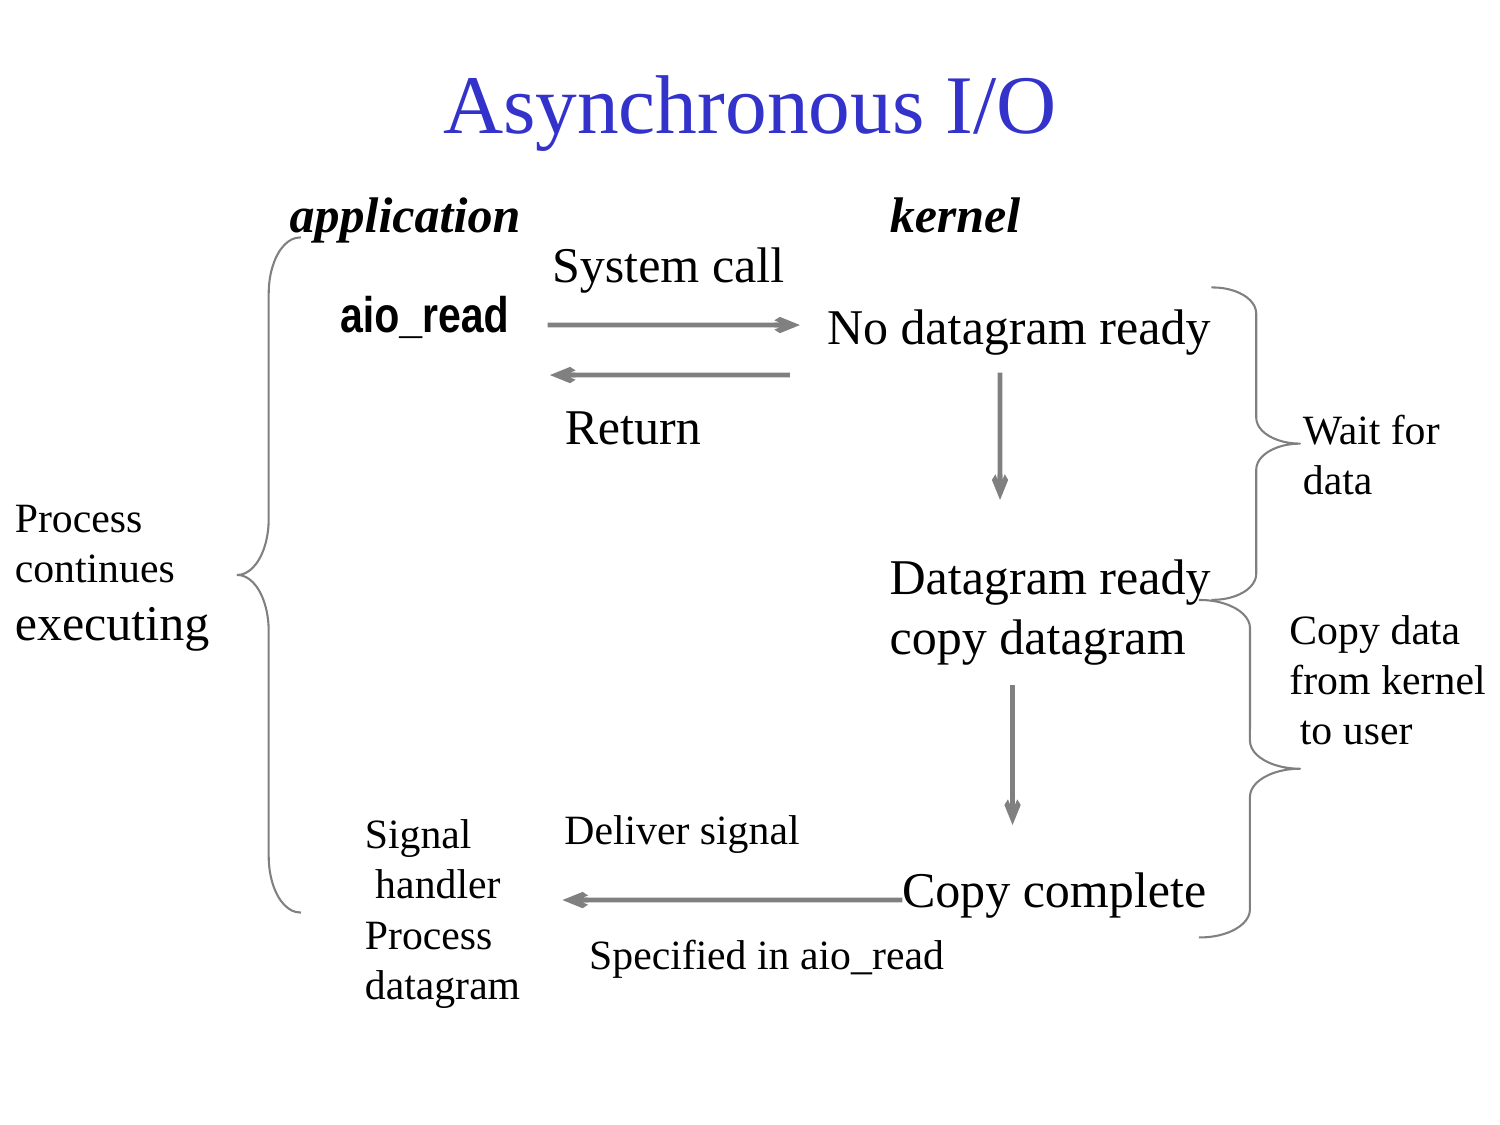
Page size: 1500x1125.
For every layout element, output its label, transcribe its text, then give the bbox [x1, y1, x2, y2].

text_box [0, 174, 1500, 1016]
title Asynchronous I/O [112, 50, 1388, 150]
